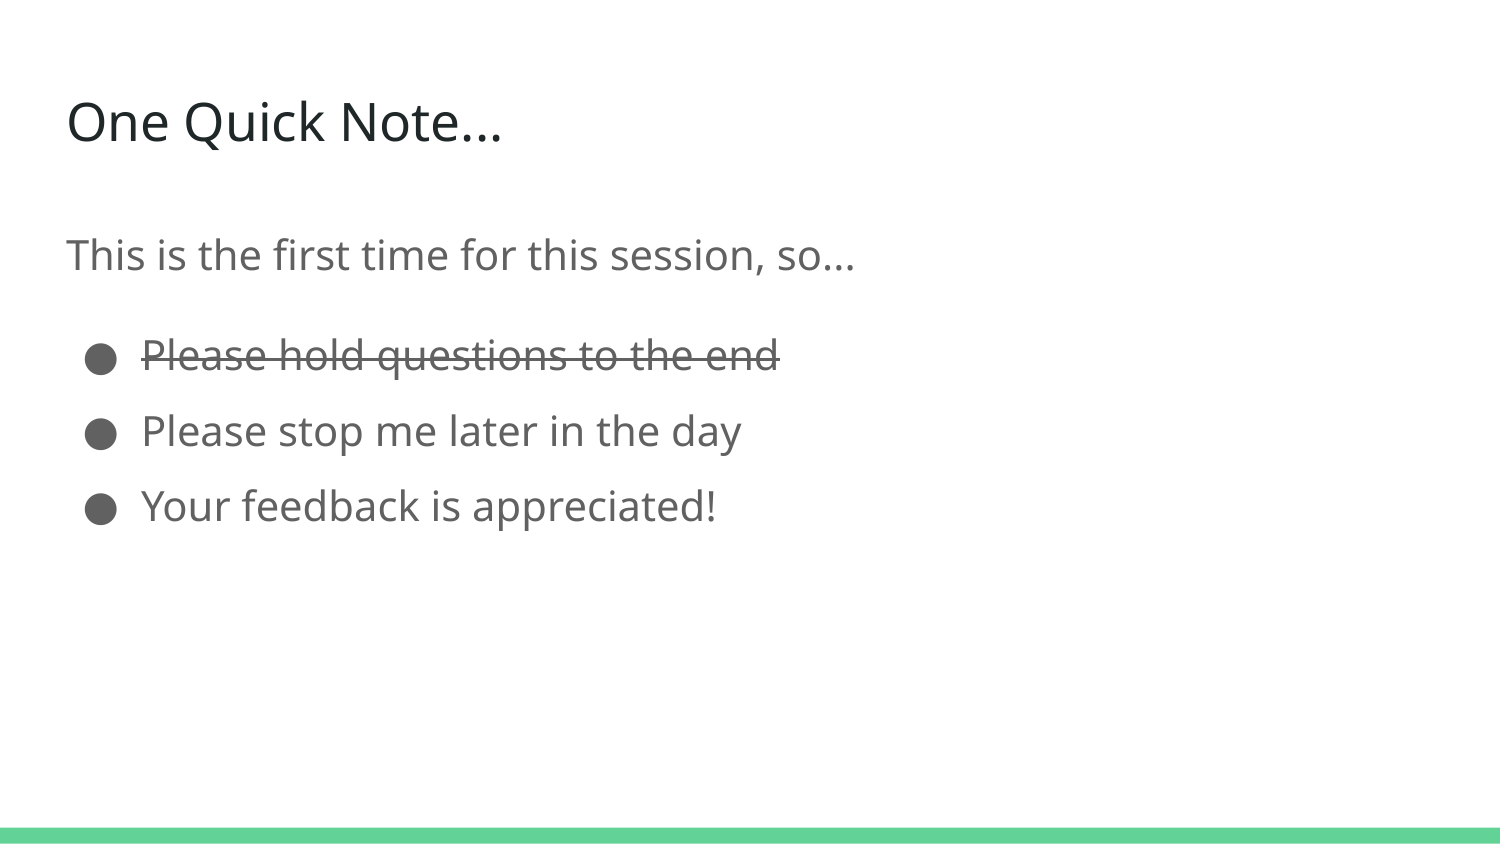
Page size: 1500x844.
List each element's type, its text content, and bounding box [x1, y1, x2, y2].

title One Quick Note... [51, 72, 1449, 167]
list This is the first time for this session, so... Please hold questions to the end Please stop me later in the day Your feedback is appreciated! [51, 189, 1449, 750]
